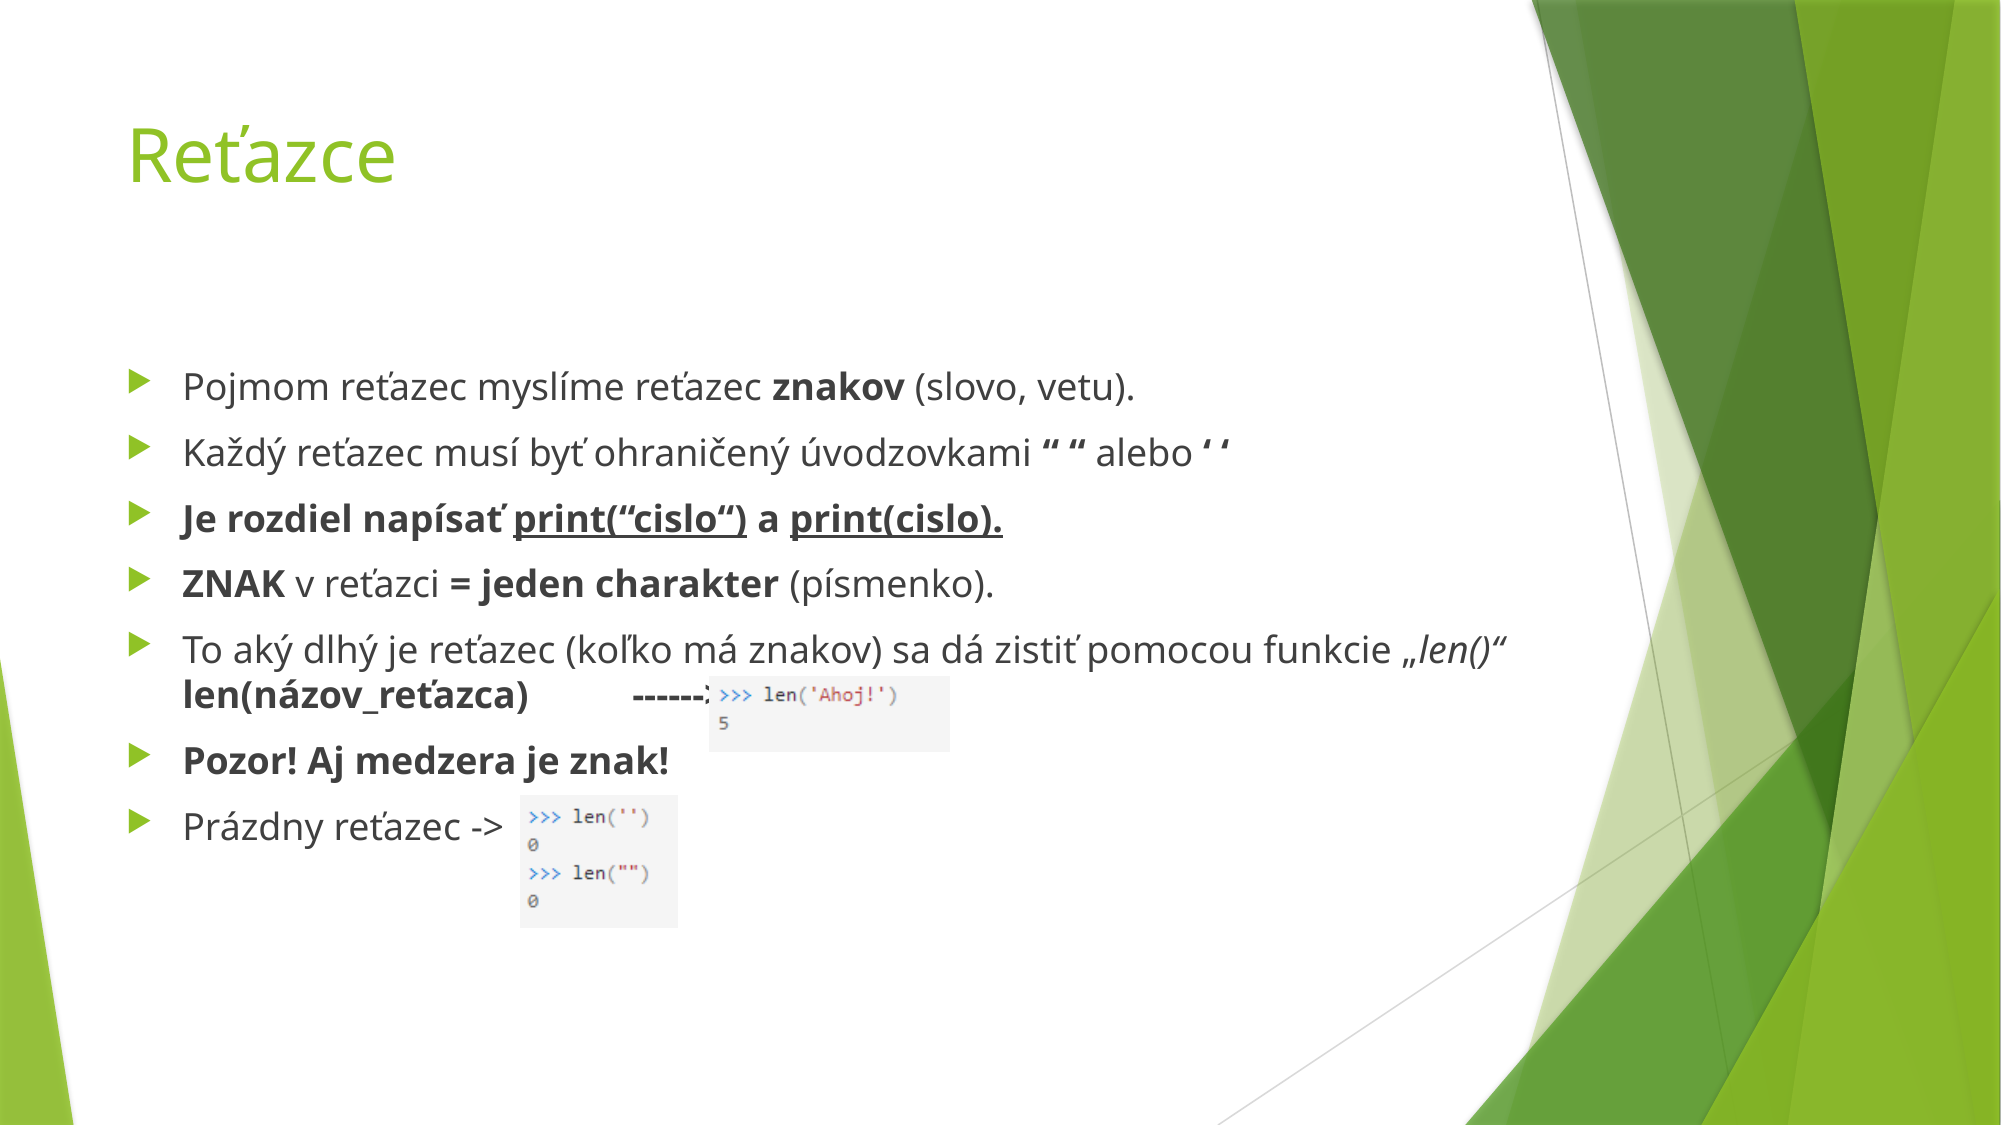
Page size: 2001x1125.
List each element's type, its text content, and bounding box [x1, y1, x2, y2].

picture [519, 794, 679, 929]
list Pojmom reťazec myslíme reťazec znakov (slovo, vetu). Každý reťazec musí byť ohraničený úvodzovkami “ “ alebo ‘ ‘ Je rozdiel napísať print(“cislo“) a print(cislo). ZNAK v reťazci = jeden charakter (písmenko). To aký dlhý je reťazec (koľko má znakov) sa dá zistiť pomocou funkcie „len()“ len(názov_reťazca) ------> -> Pozor! Aj medzera je znak! Prázdny reťazec -> [111, 355, 1522, 993]
picture [709, 676, 950, 753]
title Reťazce [111, 99, 1522, 317]
